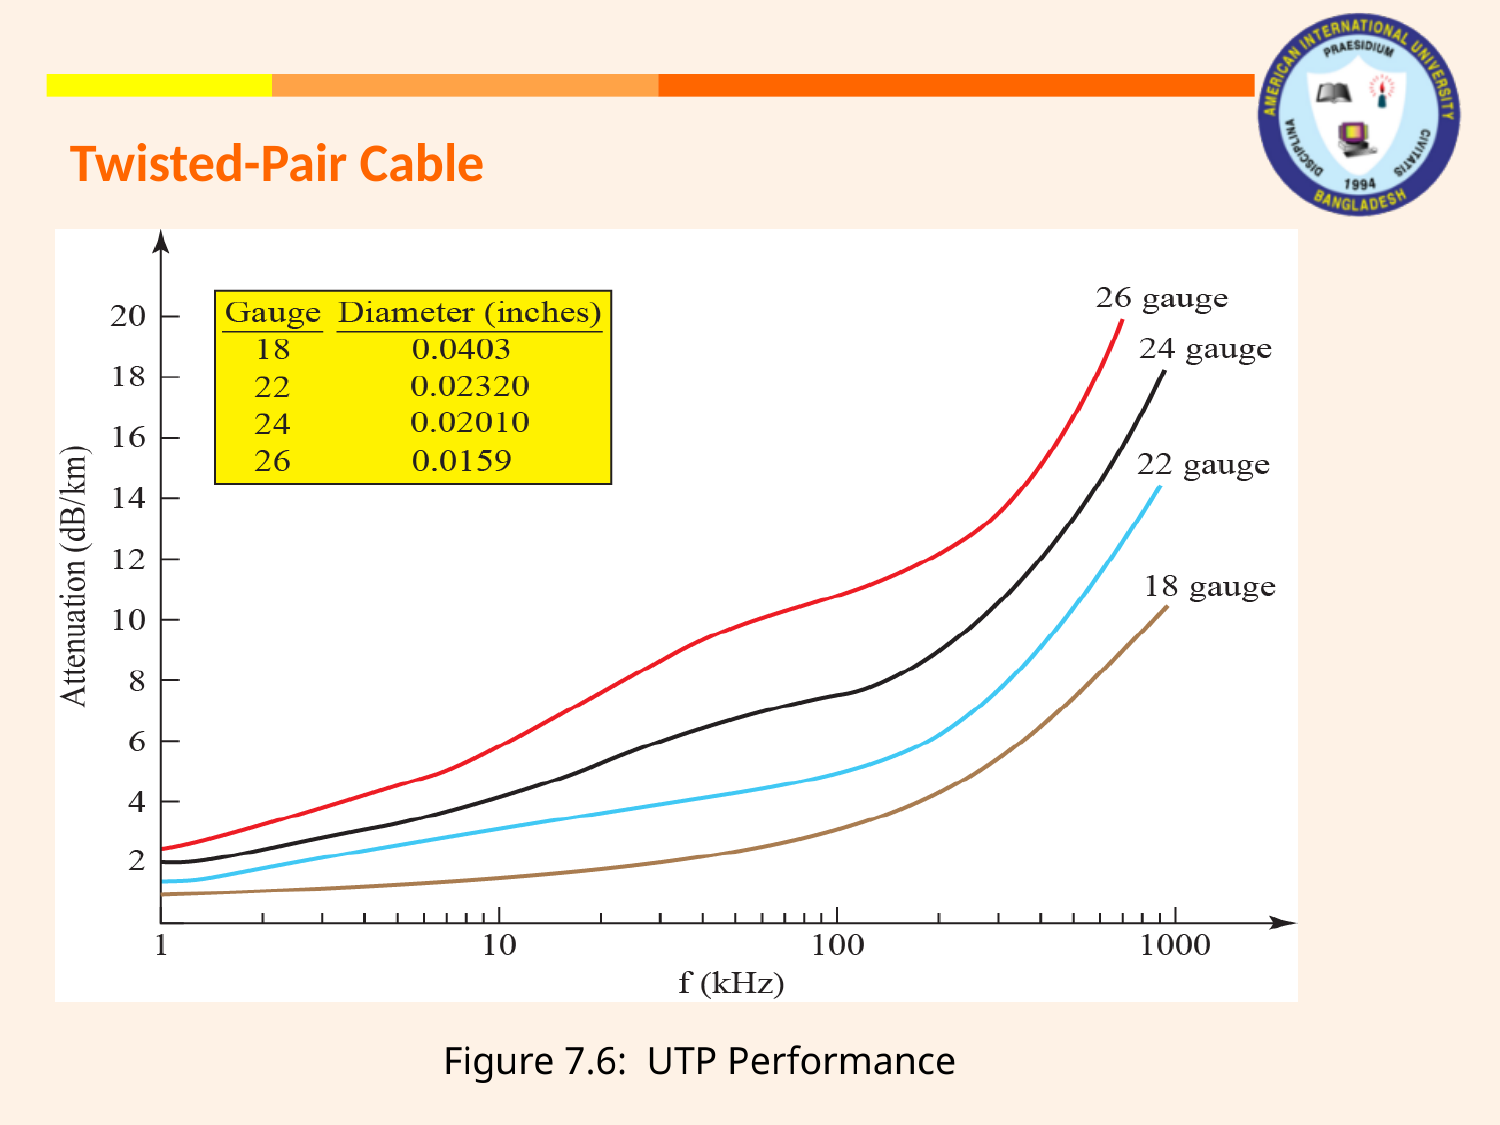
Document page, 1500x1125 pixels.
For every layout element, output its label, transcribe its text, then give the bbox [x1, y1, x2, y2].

picture [54, 228, 1298, 1002]
picture [1254, 9, 1465, 221]
text_box Twisted-Pair Cable [55, 119, 1129, 201]
text_box Figure 7.6: UTP Performance [428, 1029, 972, 1090]
